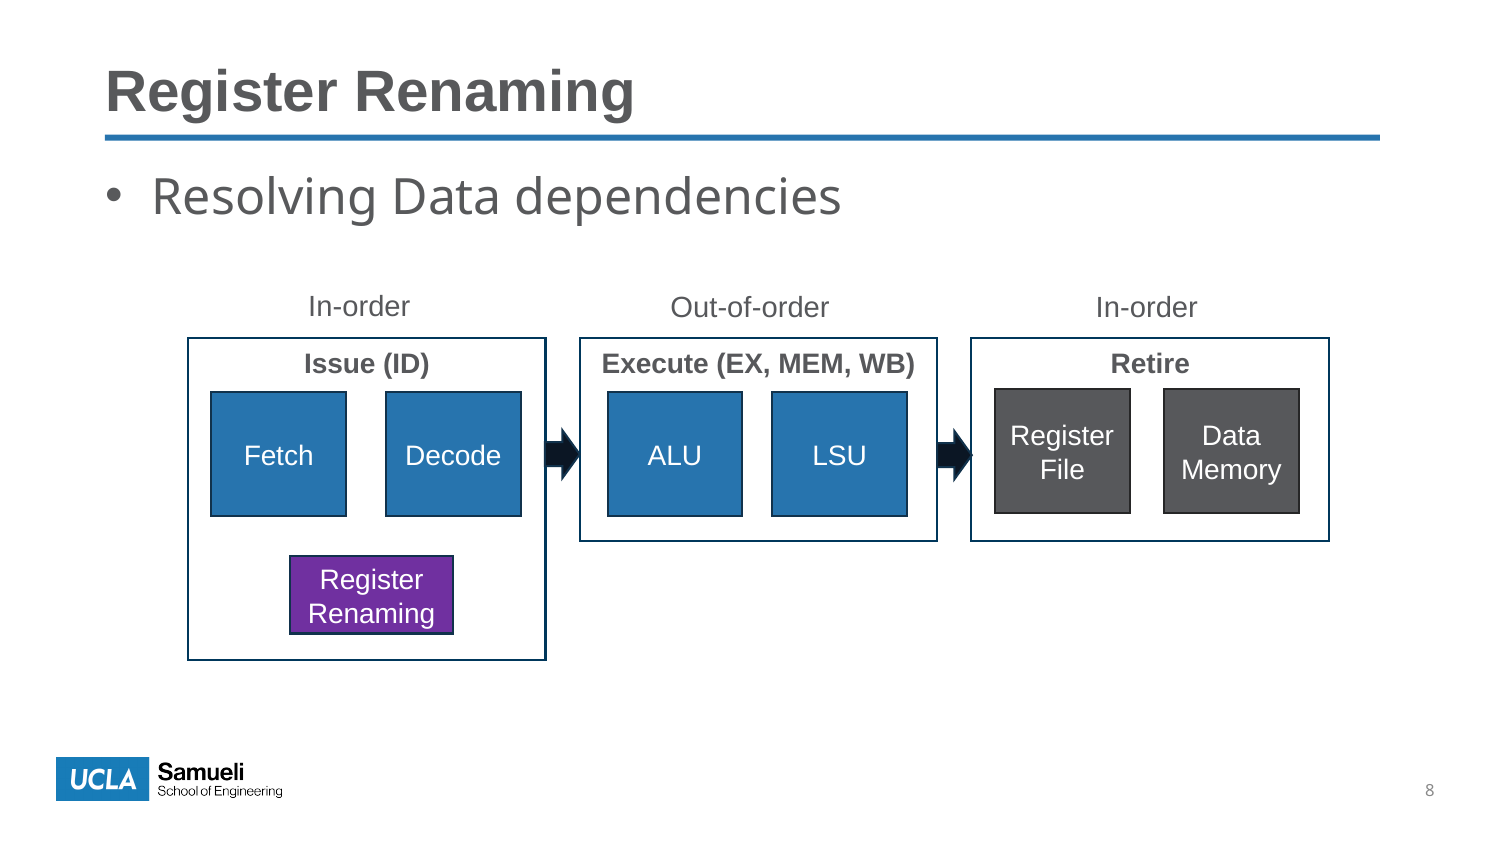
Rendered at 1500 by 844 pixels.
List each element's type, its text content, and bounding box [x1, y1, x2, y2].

text_box ALU [607, 391, 743, 517]
text_box Register Renaming [104, 61, 1380, 125]
text_box Fetch [210, 391, 347, 517]
text_box [936, 427, 974, 483]
text_box Data Memory [1163, 388, 1300, 514]
text_box In-order [308, 287, 464, 323]
text_box In-order [1095, 288, 1251, 324]
text_box Out-of-order [670, 288, 847, 324]
text_box [543, 426, 581, 482]
slide_number 8 [1425, 780, 1500, 840]
text_box Execute (EX, MEM, WB) [579, 337, 938, 542]
text_box Resolving Data dependencies [104, 164, 1500, 286]
text_box Retire [970, 337, 1330, 542]
text_box Register File [994, 388, 1131, 514]
text_box Decode [385, 391, 522, 517]
text_box LSU [771, 391, 908, 517]
text_box Register Renaming [289, 555, 454, 635]
text_box Issue (ID) [187, 337, 547, 661]
picture [56, 757, 282, 801]
